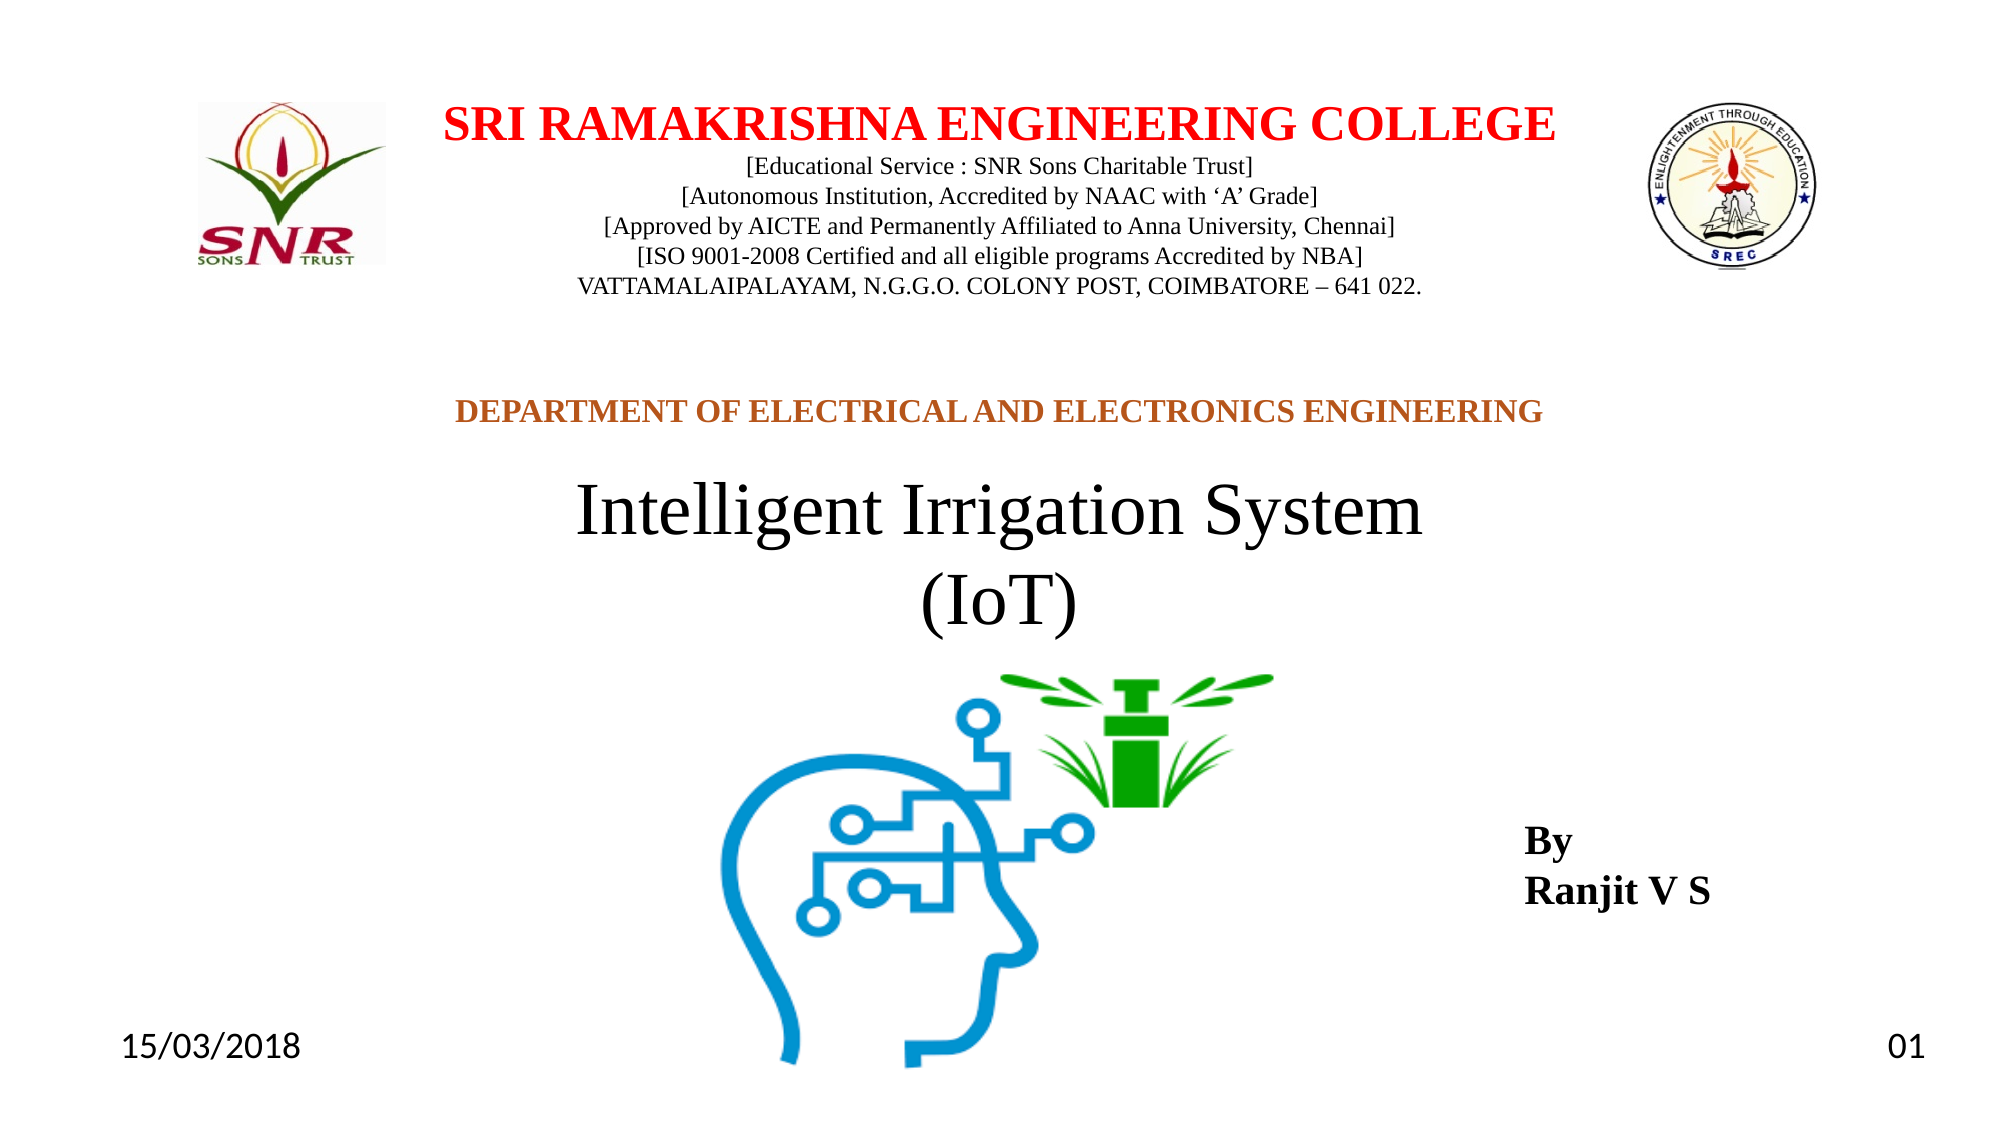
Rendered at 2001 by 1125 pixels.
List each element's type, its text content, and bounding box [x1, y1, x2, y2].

text_box SRI RAMAKRISHNA ENGINEERING COLLEGE [Educational Service : SNR Sons Charitable Trust] [Autonomous Institution, Accredited by NAAC with ‘A’ Grade] [Approved by AICTE and Permanently Affiliated to Anna University, Chennai] [ISO 9001-2008 Certified and all eligible programs Accredited by NBA] VATTAMALAIPALAYAM, N.G.G.O. COLONY POST, COIMBATORE – 641 022. [412, 82, 1588, 329]
text_box Intelligent Irrigation System (IoT) [557, 441, 1443, 648]
picture [198, 102, 386, 270]
text_box 01 [1873, 1013, 1957, 1074]
picture [690, 647, 1310, 1102]
picture [1638, 102, 1827, 270]
text_box DEPARTMENT OF ELECTRICAL AND ELECTRONICS ENGINEERING [443, 382, 1557, 442]
text_box By Ranjit V S [1509, 805, 1956, 921]
text_box 15/03/2018 [105, 1013, 317, 1074]
